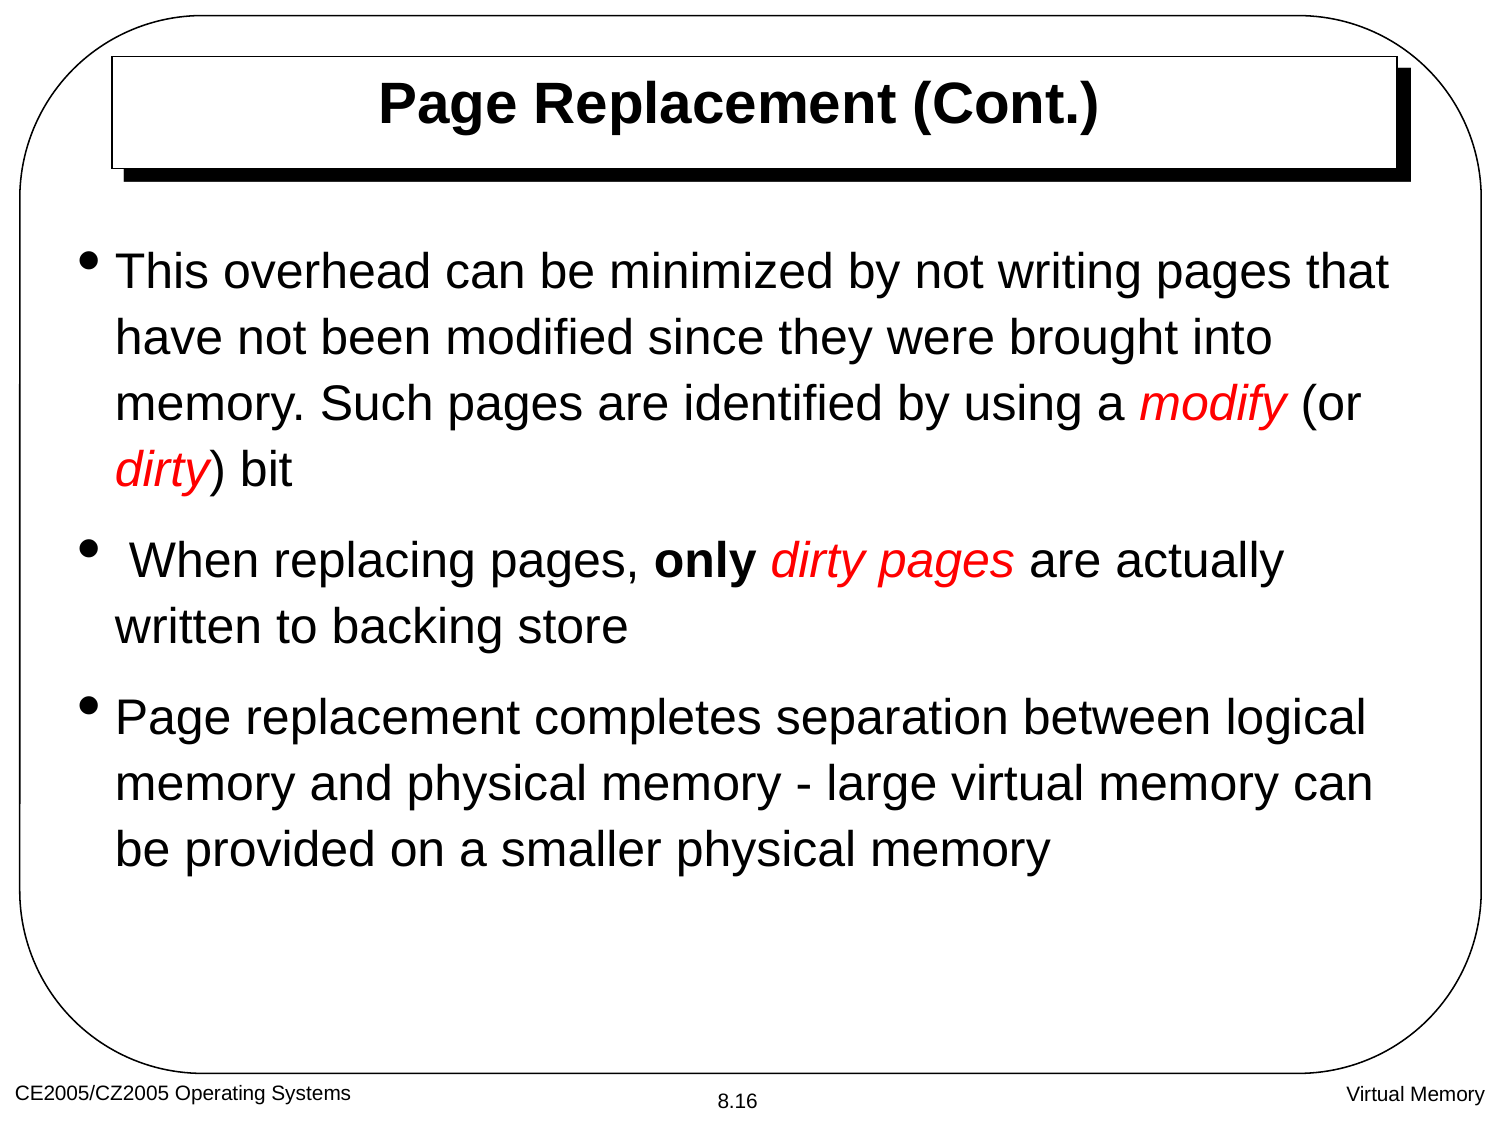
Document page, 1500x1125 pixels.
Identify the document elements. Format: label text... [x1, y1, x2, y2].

list This overhead can be minimized by not writing pages that have not been modified since they were brought into memory. Such pages are identified by using a modify (or dirty) bit When replacing pages, only dirty pages are actually written to backing store Page replacement completes separation between logical memory and physical memory - large virtual memory can be provided on a smaller physical memory [62, 224, 1450, 1038]
title Page Replacement (Cont.) [174, 62, 1305, 138]
